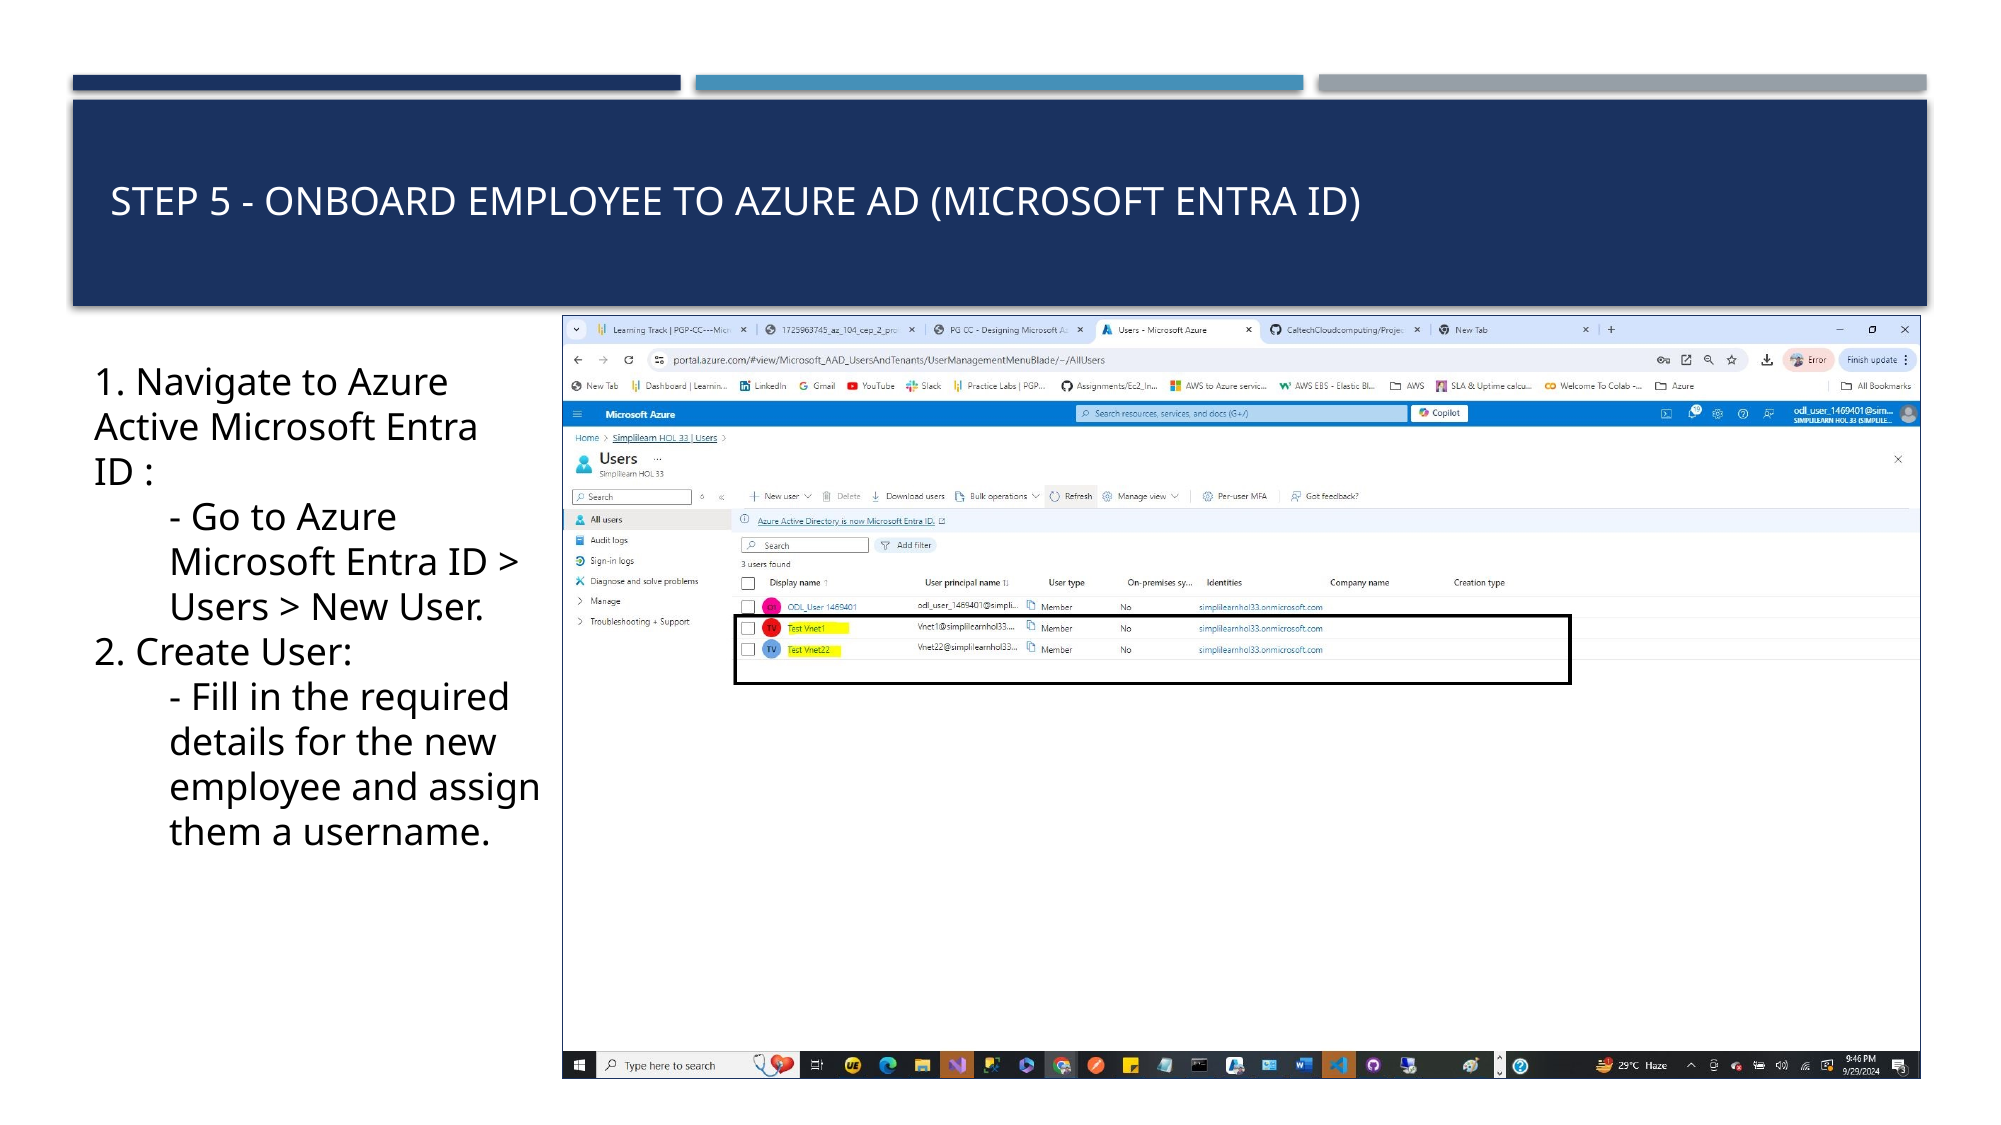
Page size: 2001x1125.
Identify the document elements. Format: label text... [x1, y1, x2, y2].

picture [561, 314, 1921, 1080]
text_box 1. Navigate to Azure Active Microsoft Entra ID : - Go to Azure Microsoft Entra ID > Users > New User. 2. Create User: - Fill in the required details for the new employee and assign them a username. [79, 350, 556, 861]
title Step 5 - Onboard Employee to Azure AD (Microsoft Entra ID) [95, 119, 1905, 231]
